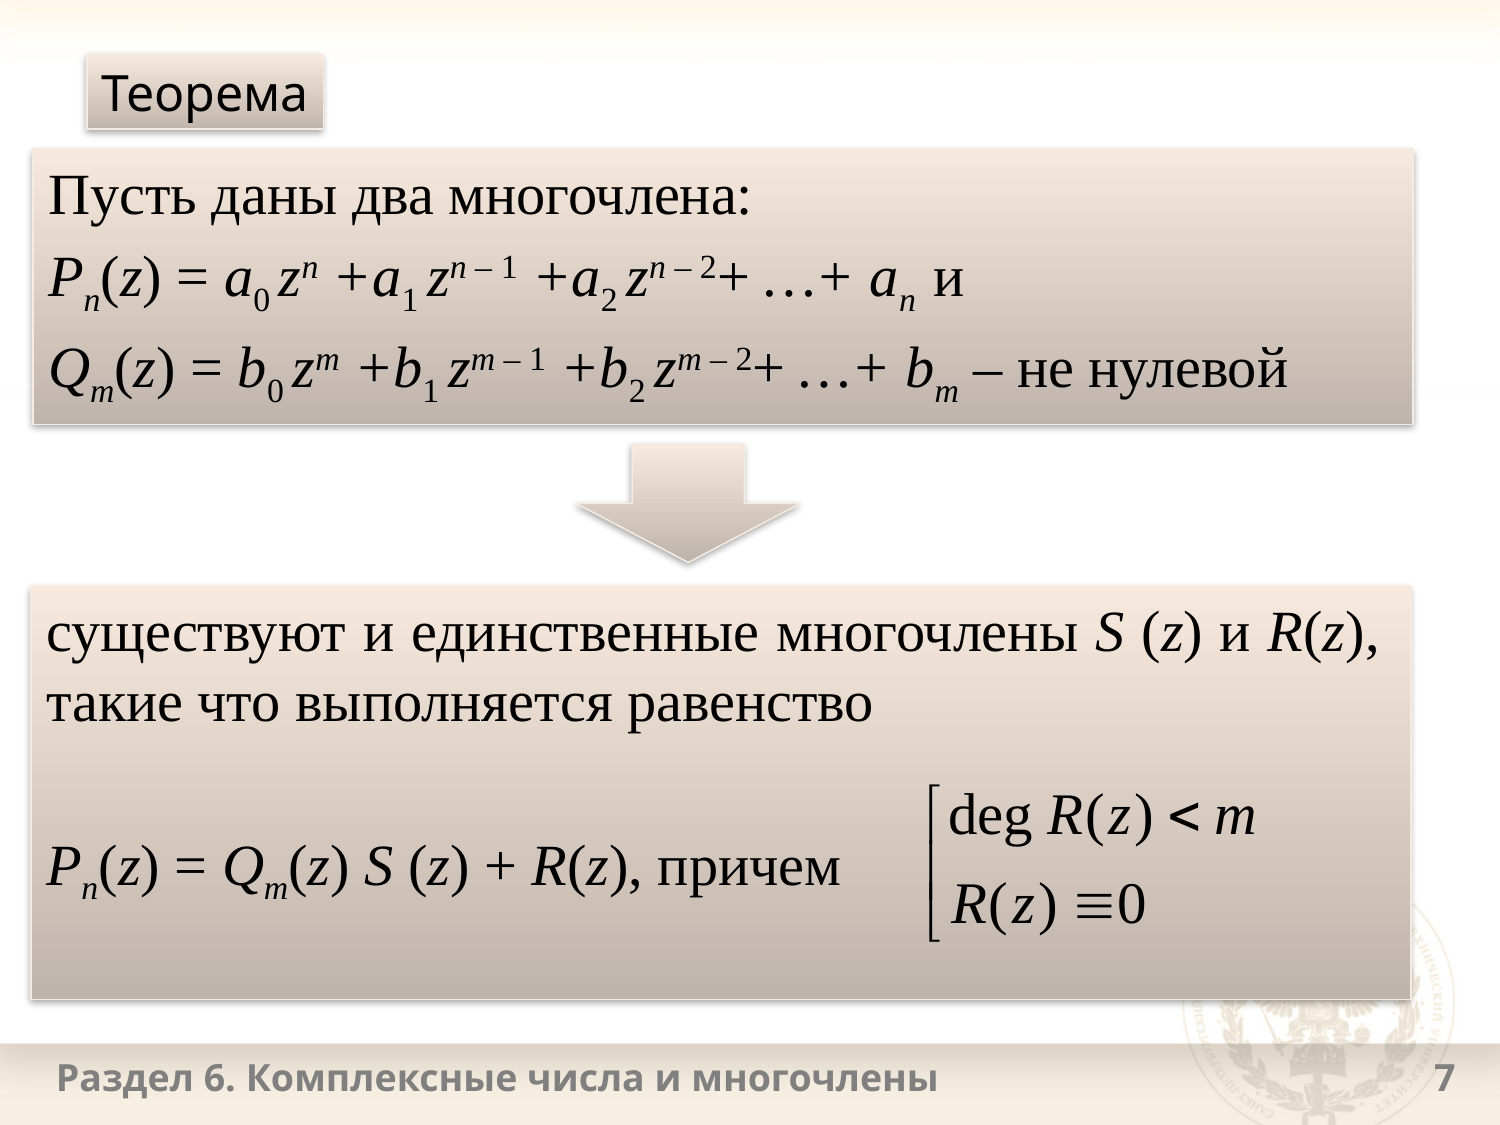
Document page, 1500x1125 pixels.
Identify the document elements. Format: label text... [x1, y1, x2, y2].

text_box [575, 443, 802, 564]
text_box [915, 774, 1270, 953]
text_box Пусть даны два многочлена: Pn(z) = a0 zn +a1 zn – 1 +a2 zn – 2+ …+ an и Qm(z) = b0 zm +b1 zm – 1 +b2 zm – 2+ …+ bm – не нулевой [32, 148, 1414, 425]
text_box существуют и единственные многочлены S (z) и R(z), такие что выполняется равенство Pn(z) = Qm(z) S (z) + R(z), причем [30, 585, 1412, 1000]
footer Раздел 6. Комплексные числа и многочлены [41, 1046, 1323, 1125]
picture [0, 1, 1500, 1125]
slide_number 7 [1323, 1046, 1471, 1125]
text_box Теорема [86, 54, 324, 130]
